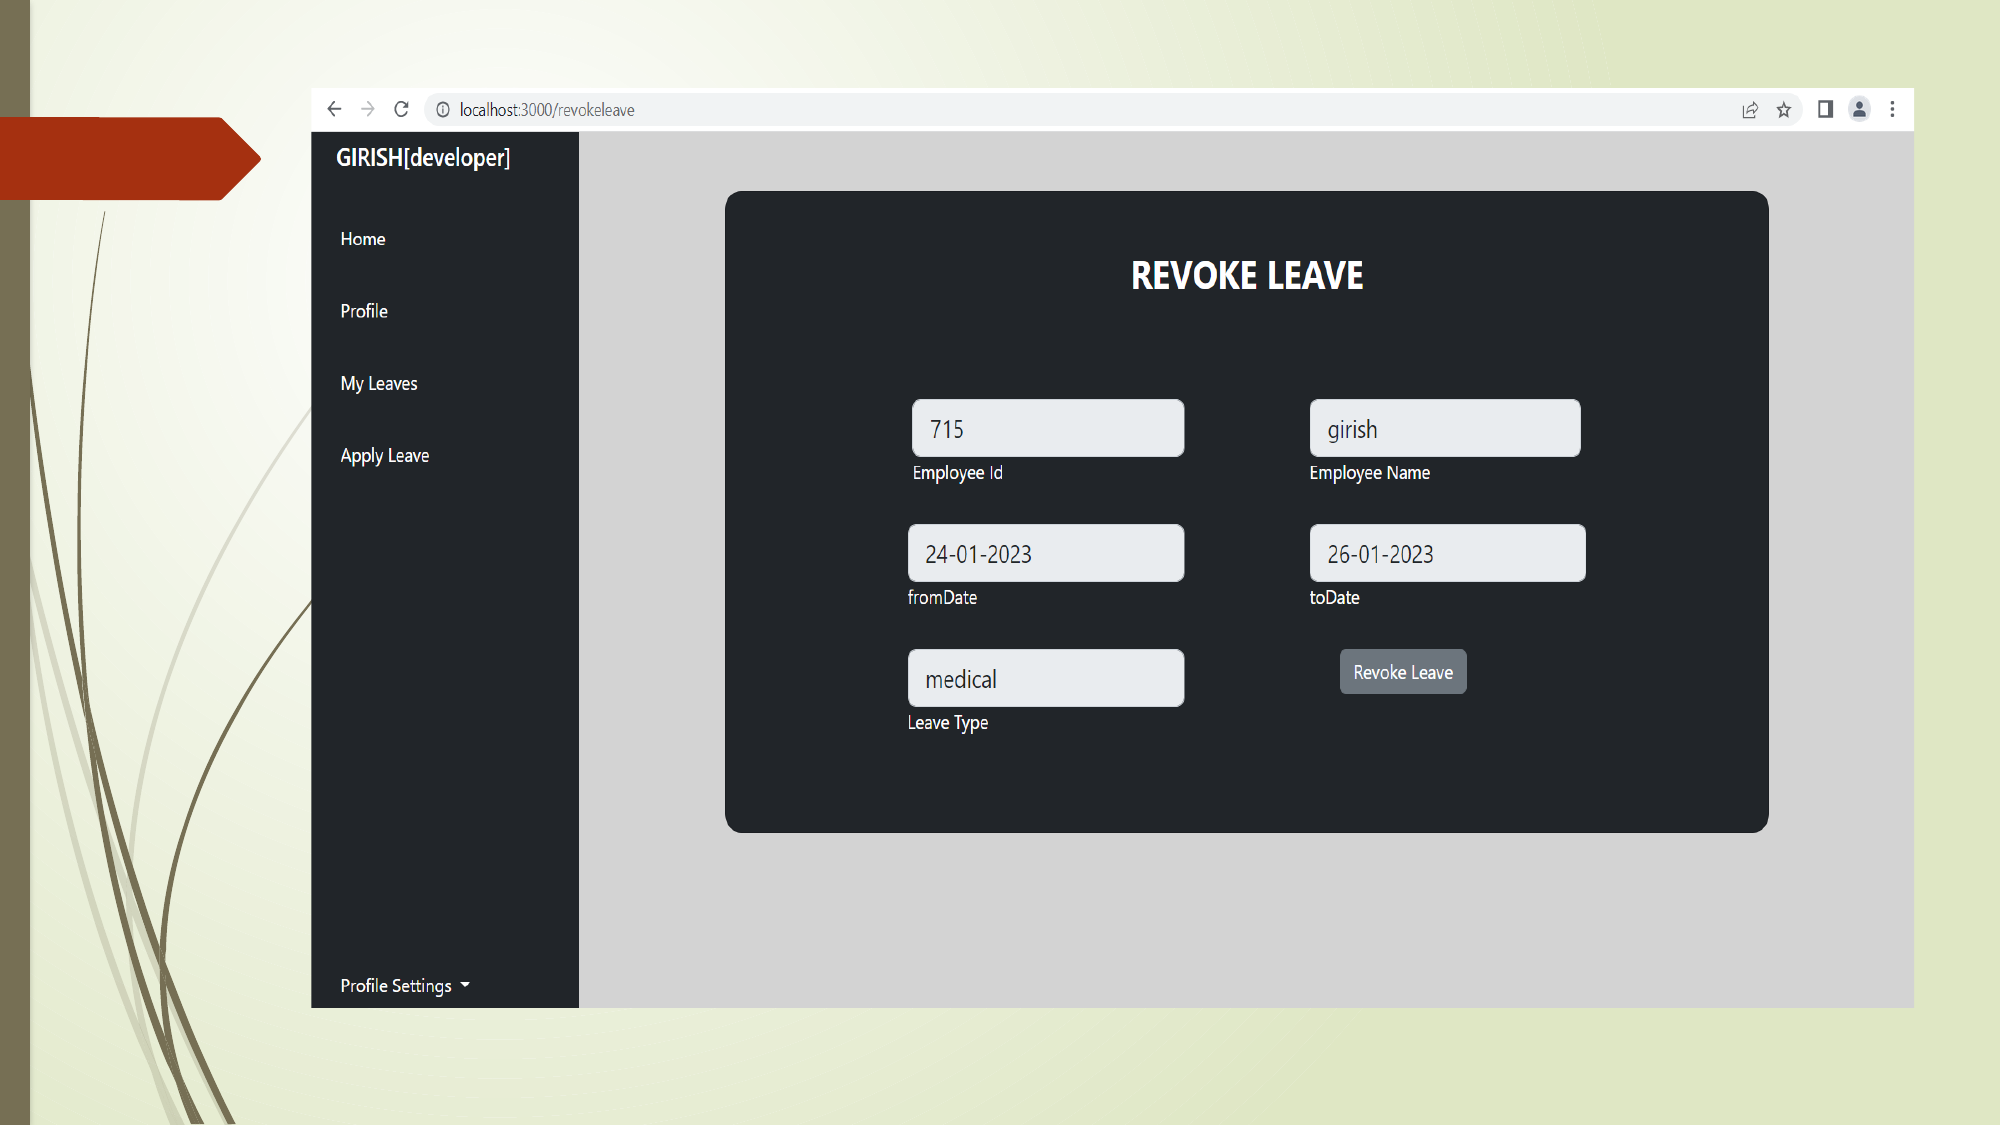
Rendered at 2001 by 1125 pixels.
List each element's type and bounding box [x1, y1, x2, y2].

list [311, 87, 1915, 1008]
